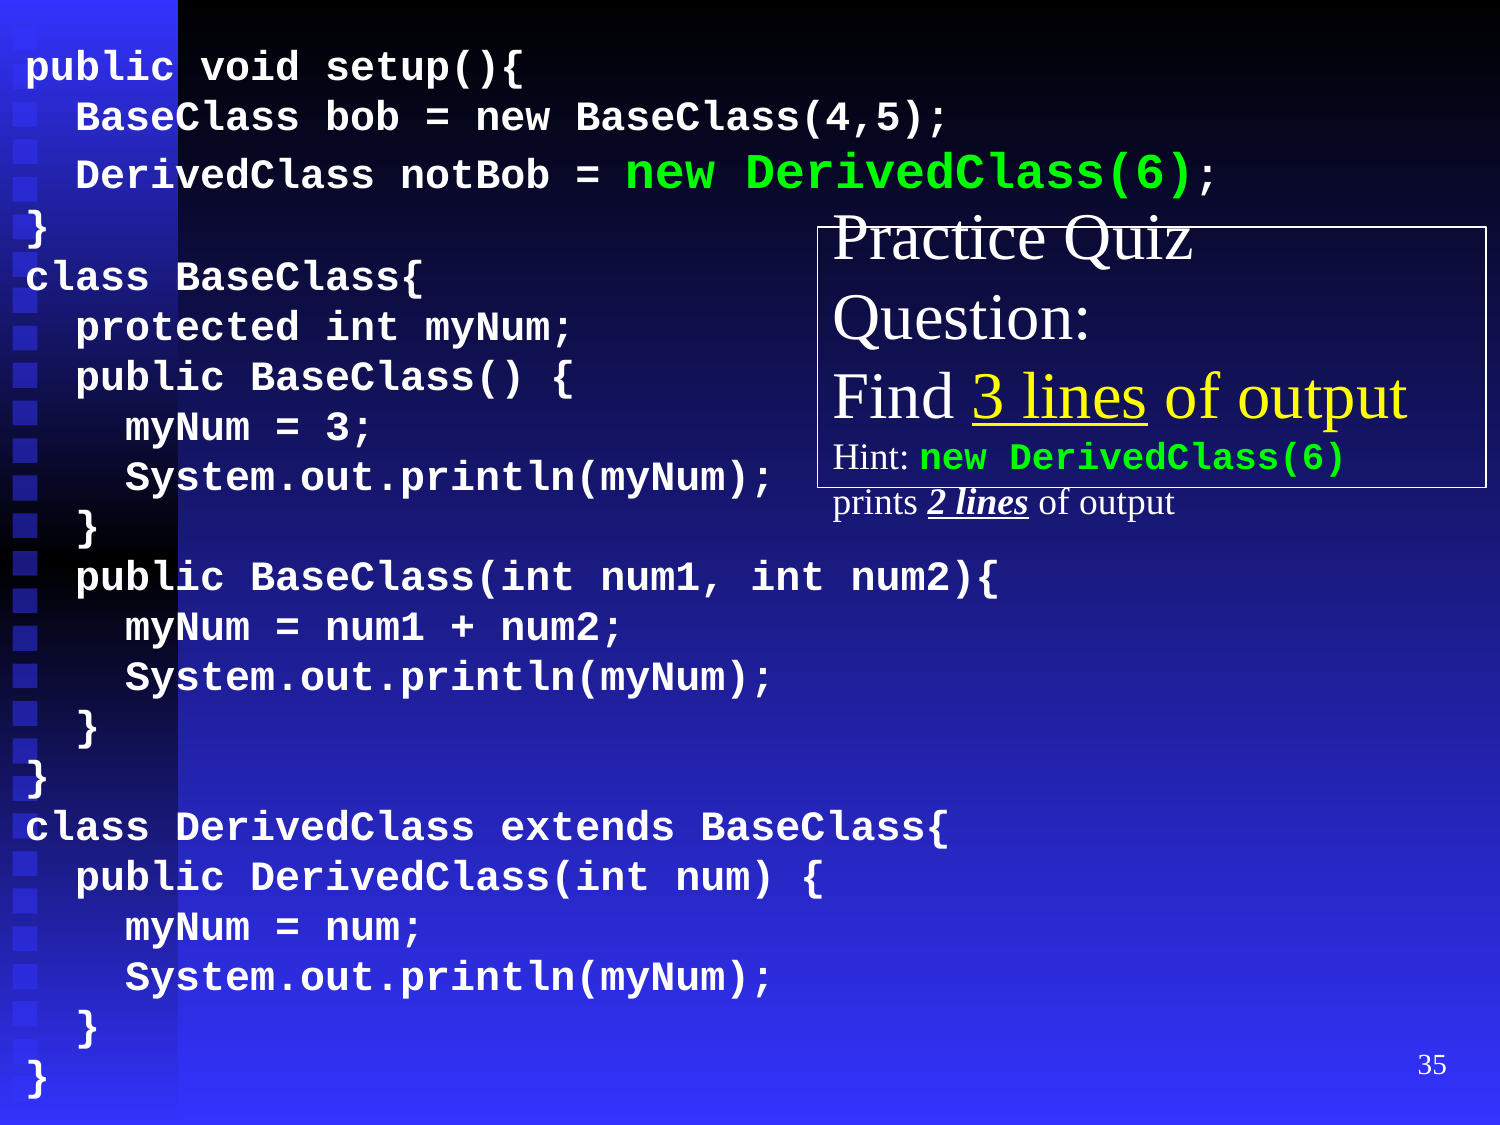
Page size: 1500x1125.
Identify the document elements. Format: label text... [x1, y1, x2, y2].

text_box ‹#› [1149, 1024, 1463, 1100]
title Practice Quiz Question: Find 3 lines of output Hint: new DerivedClass(6) prints 2 lines of output [817, 227, 1487, 488]
list public void setup(){ BaseClass bob = new BaseClass(4,5); DerivedClass notBob = new DerivedClass(6); } class BaseClass{ protected int myNum; public BaseClass() { myNum = 3; System.out.println(myNum); } public BaseClass(int num1, int num2){ myNum = num1 + num2; System.out.println(myNum); } } class DerivedClass extends BaseClass{ public DerivedClass(int num) { myNum = num; System.out.println(myNum); } } [9, 31, 1240, 1094]
